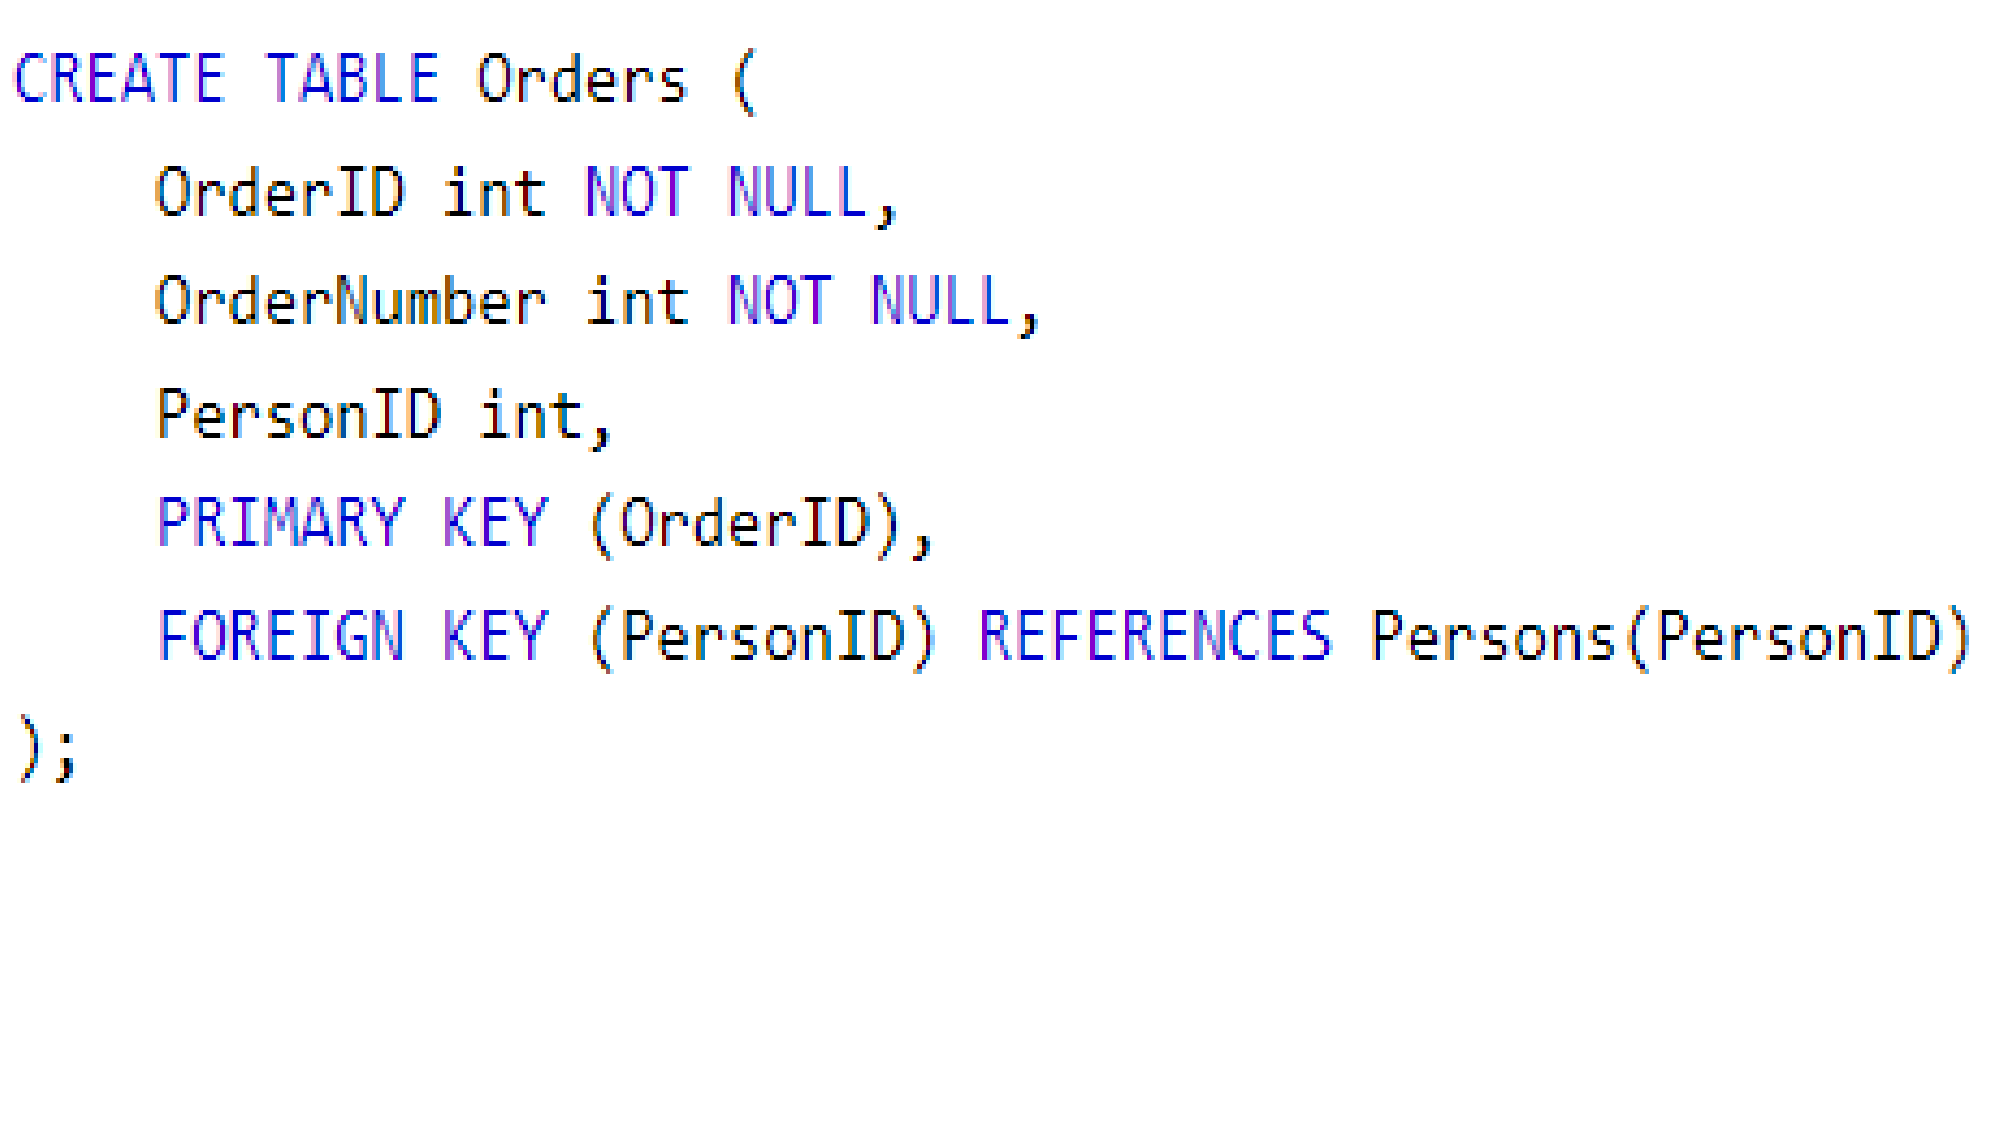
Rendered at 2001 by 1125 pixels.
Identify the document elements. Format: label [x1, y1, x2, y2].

picture [0, 0, 2000, 808]
